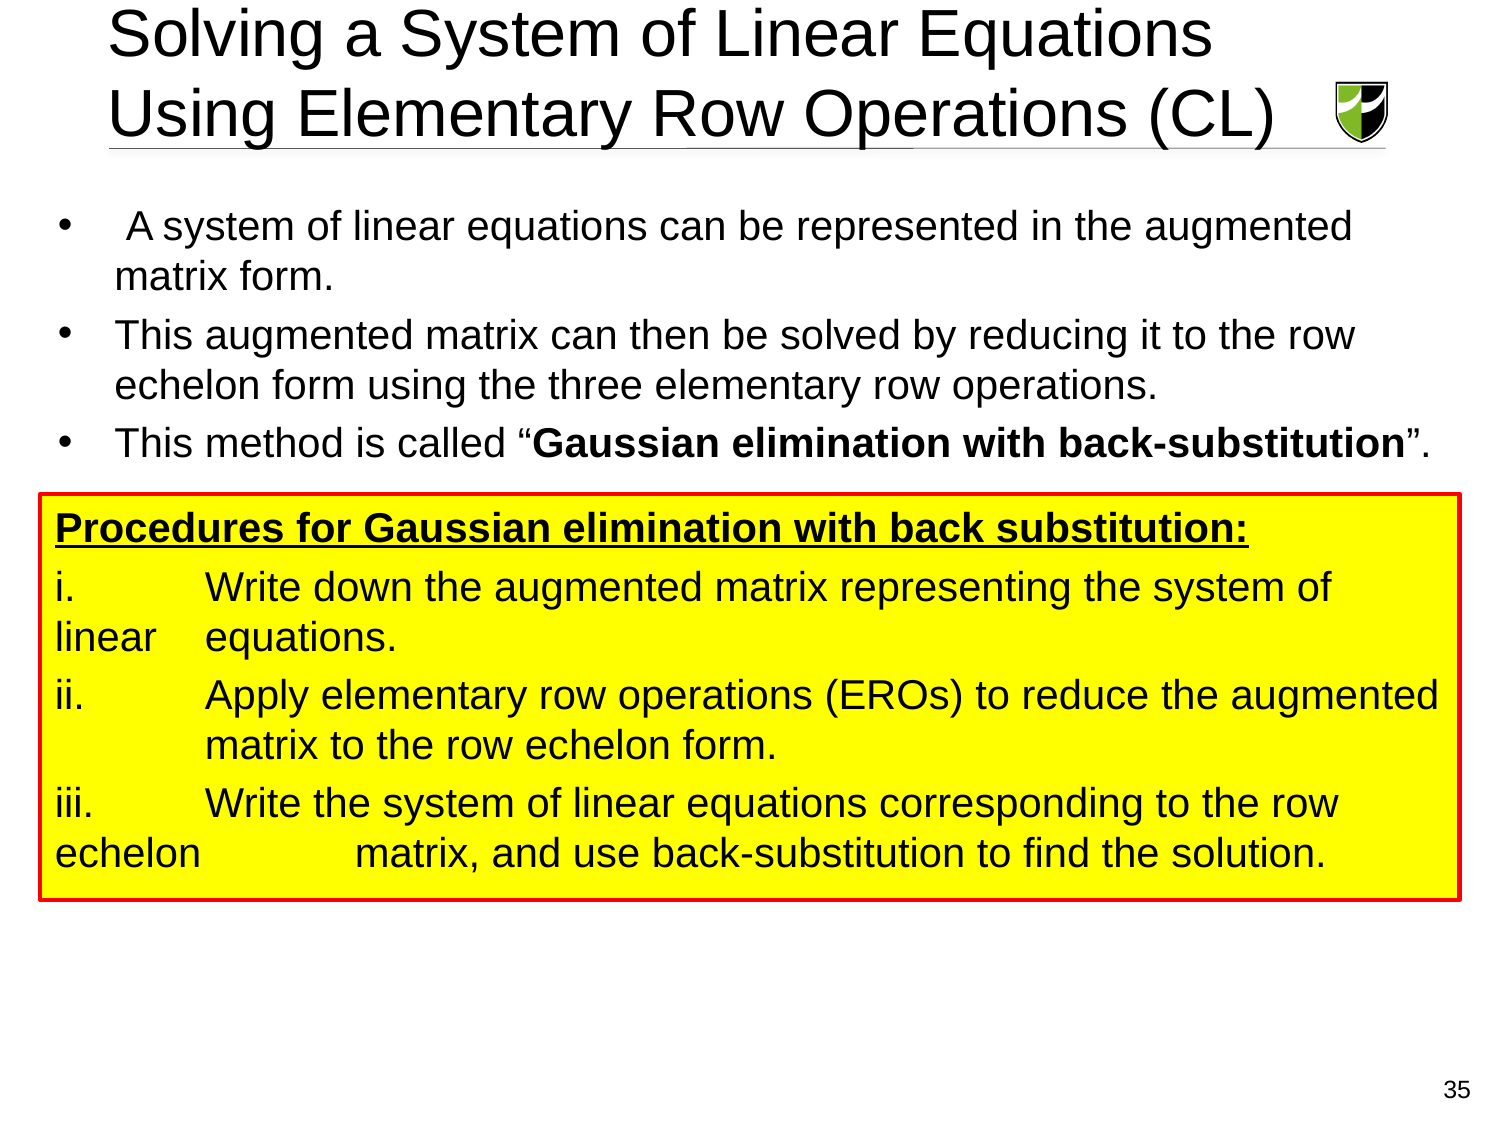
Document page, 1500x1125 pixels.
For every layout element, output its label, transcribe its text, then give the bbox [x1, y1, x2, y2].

text_box Procedures for Gaussian elimination with back substitution: i. Write down the augmented matrix representing the system of linear equations. ii. Apply elementary row operations (EROs) to reduce the augmented matrix to the row echelon form. iii. Write the system of linear equations corresponding to the row echelon matrix, and use back-substitution to find the solution. [40, 493, 1460, 900]
slide_number 35 [1428, 1065, 1500, 1125]
picture [1348, 75, 1393, 143]
text_box A system of linear equations can be represented in the augmented matrix form. This augmented matrix can then be solved by reducing it to the row echelon form using the three elementary row operations. This method is called “Gaussian elimination with back-substitution”. [43, 191, 1463, 494]
text_box Solving a System of Linear Equations Using Elementary Row Operations (CL) [92, 0, 1348, 145]
